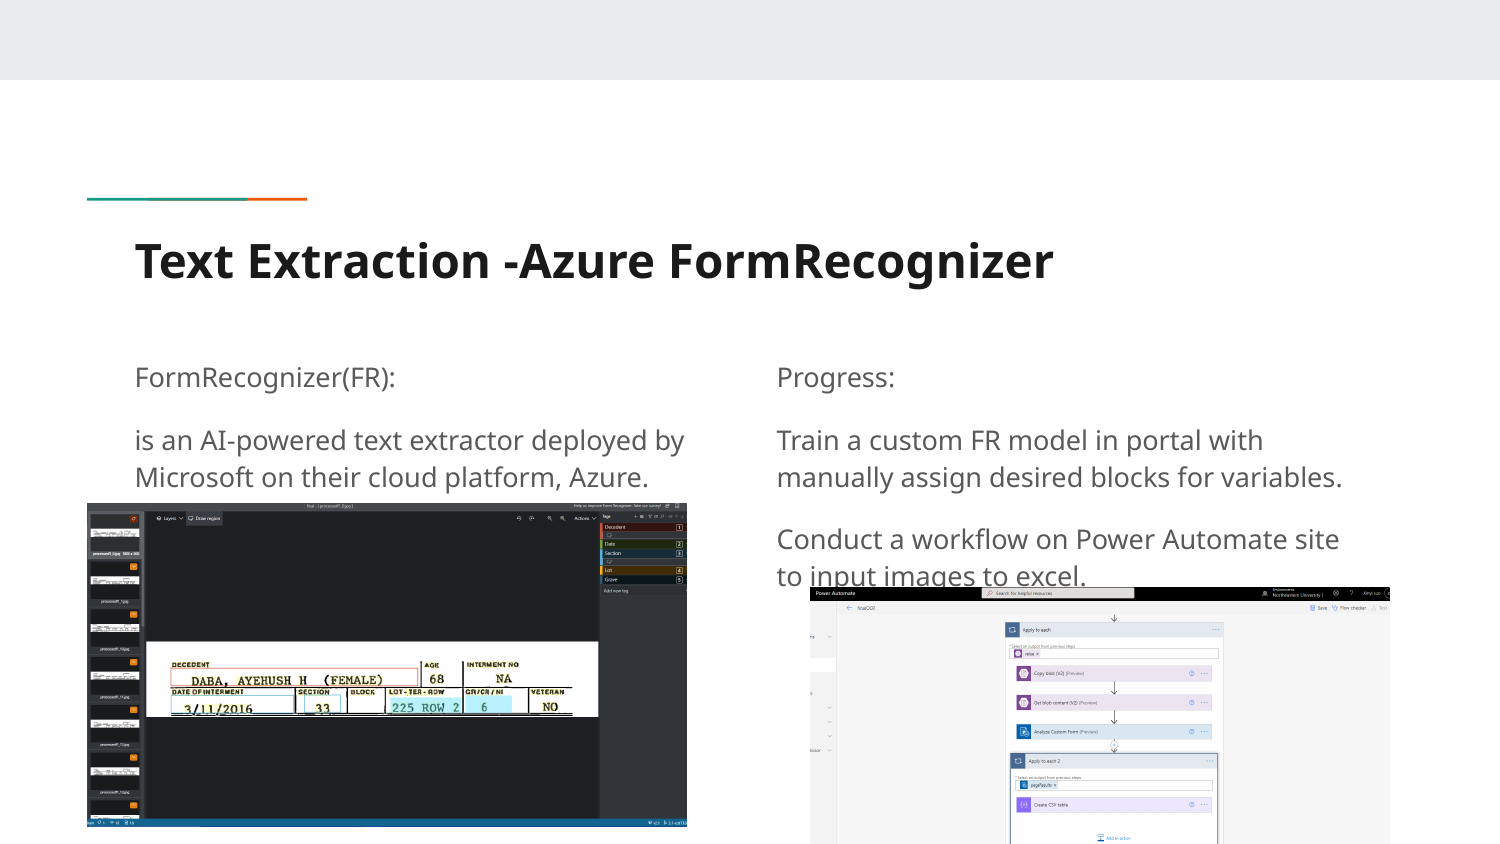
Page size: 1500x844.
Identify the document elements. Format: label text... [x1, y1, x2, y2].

list FormRecognizer(FR): is an AI-powered text extractor deployed by Microsoft on their cloud platform, Azure. [119, 341, 739, 712]
picture [87, 503, 687, 827]
list Progress: Train a custom FR model in portal with manually assign desired blocks for variables. Conduct a workflow on Power Automate site to input images to excel. [761, 341, 1381, 712]
picture [810, 587, 1391, 844]
title Text Extraction -Azure FormRecognizer [119, 216, 1381, 305]
